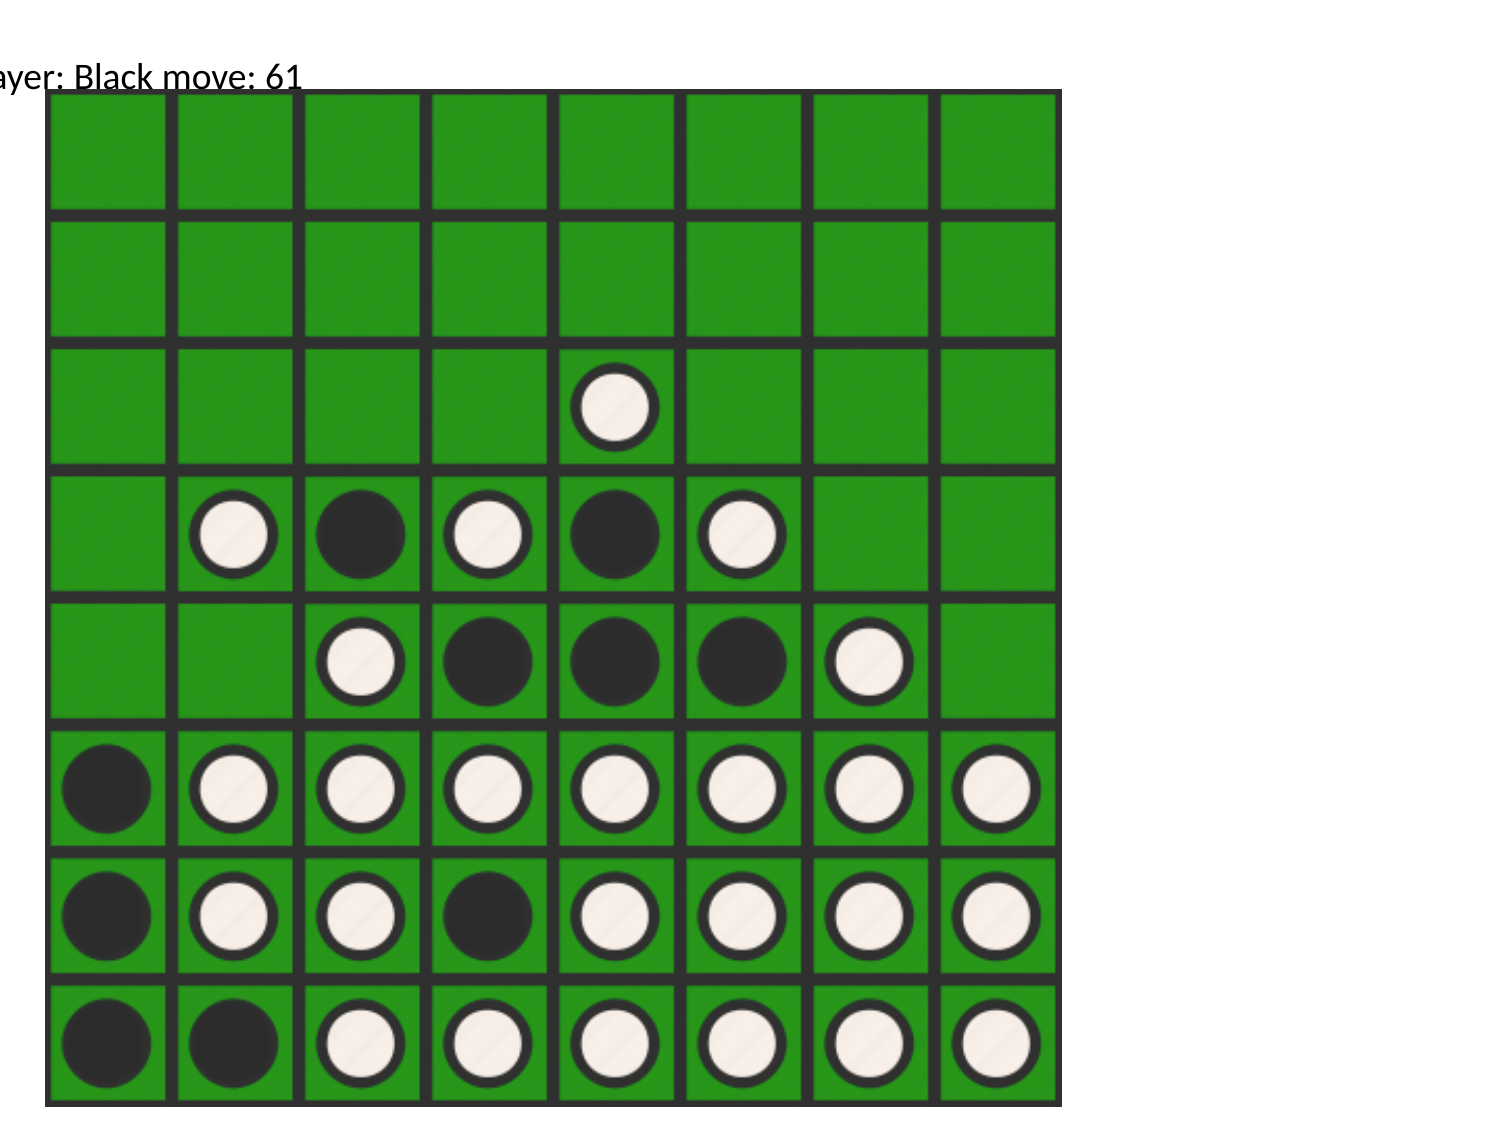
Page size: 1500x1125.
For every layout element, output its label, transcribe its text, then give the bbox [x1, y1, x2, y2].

picture [44, 89, 1062, 1107]
text_box turn: 31 player: Black move: 61 [0, 44, 319, 105]
